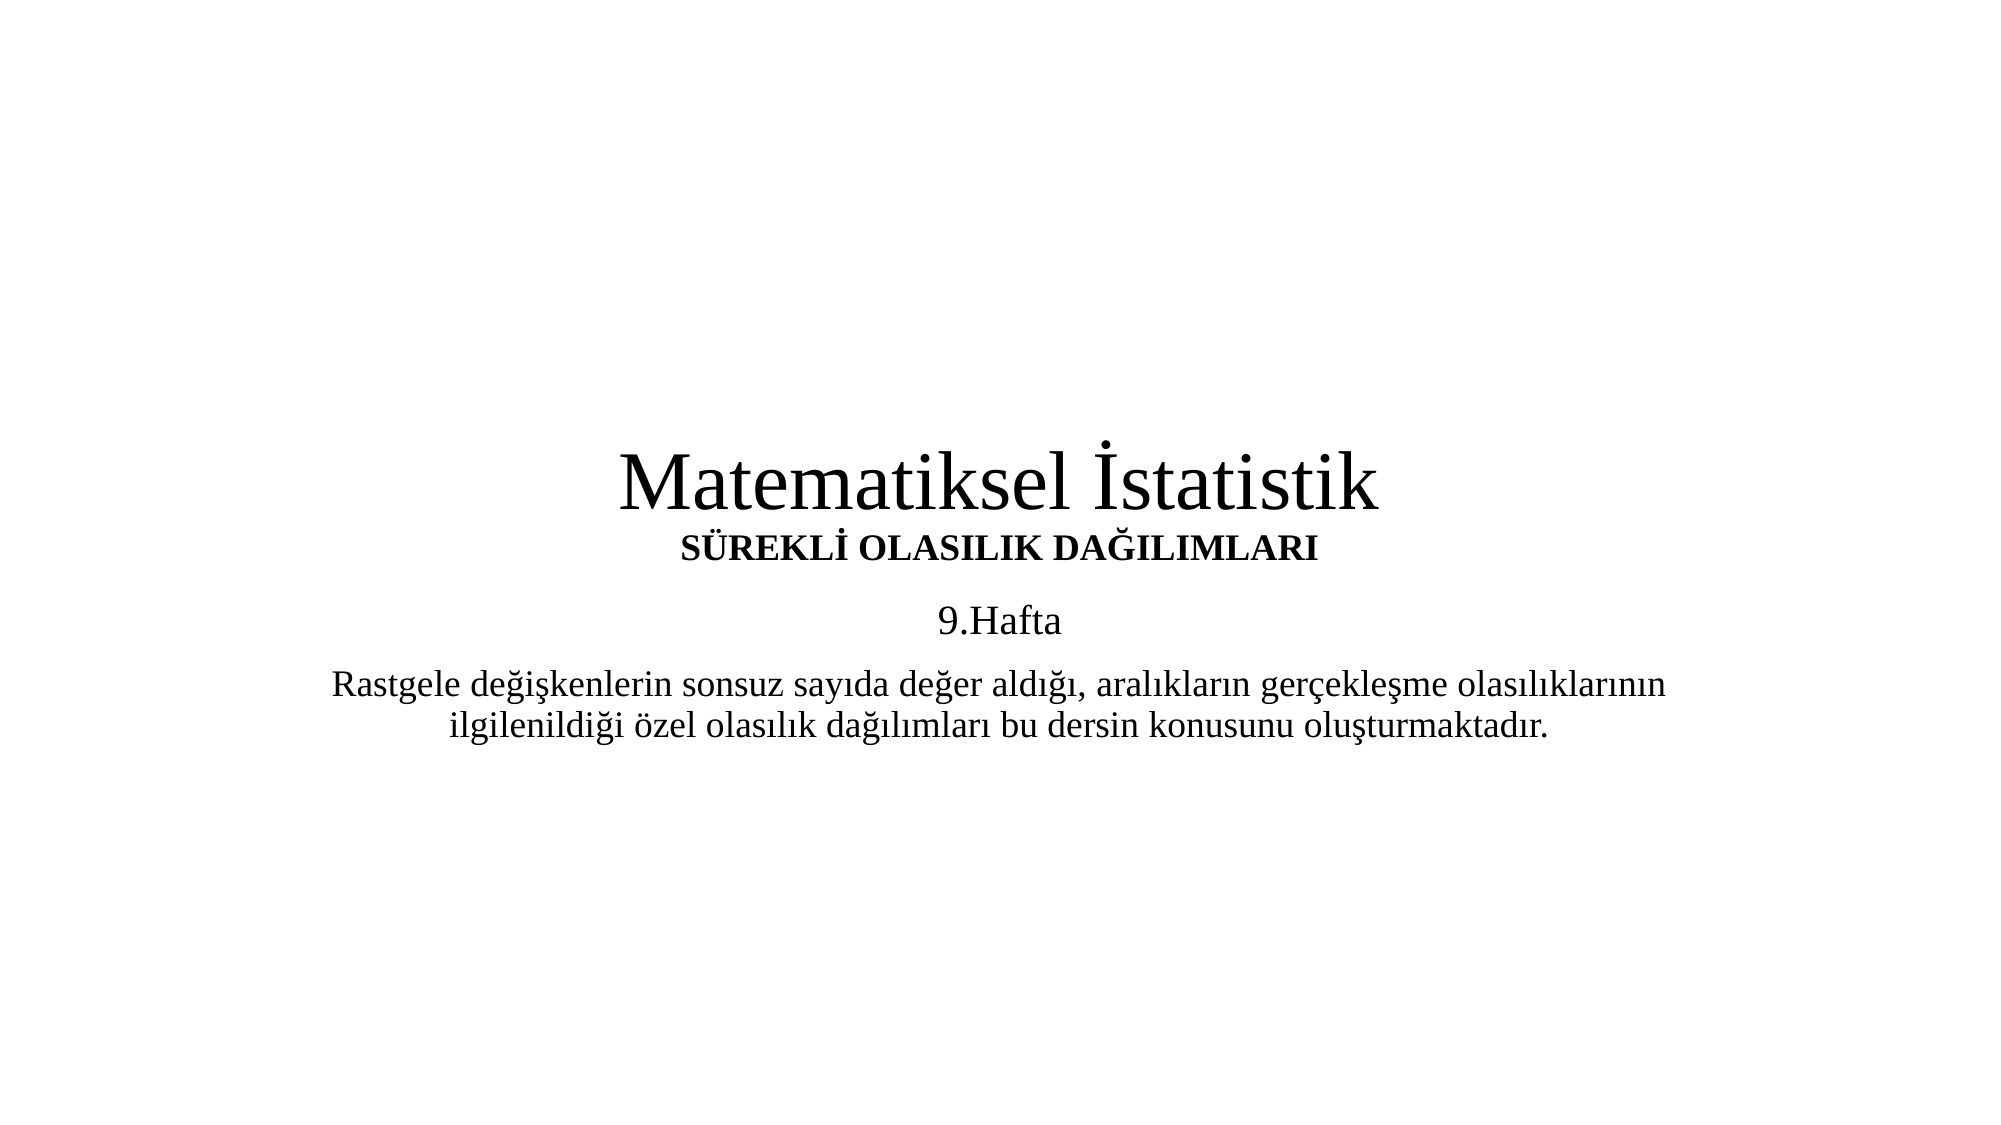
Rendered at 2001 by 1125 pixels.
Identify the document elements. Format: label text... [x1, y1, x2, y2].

subtitle 9.Hafta Rastgele değişkenlerin sonsuz sayıda değer aldığı, aralıkların gerçekleşme olasılıklarının ilgilenildiği özel olasılık dağılımları bu dersin konusunu oluşturmaktadır. [249, 590, 1750, 863]
title Matematiksel İstatistik SÜREKLİ OLASILIK DAĞILIMLARI [249, 184, 1750, 576]
